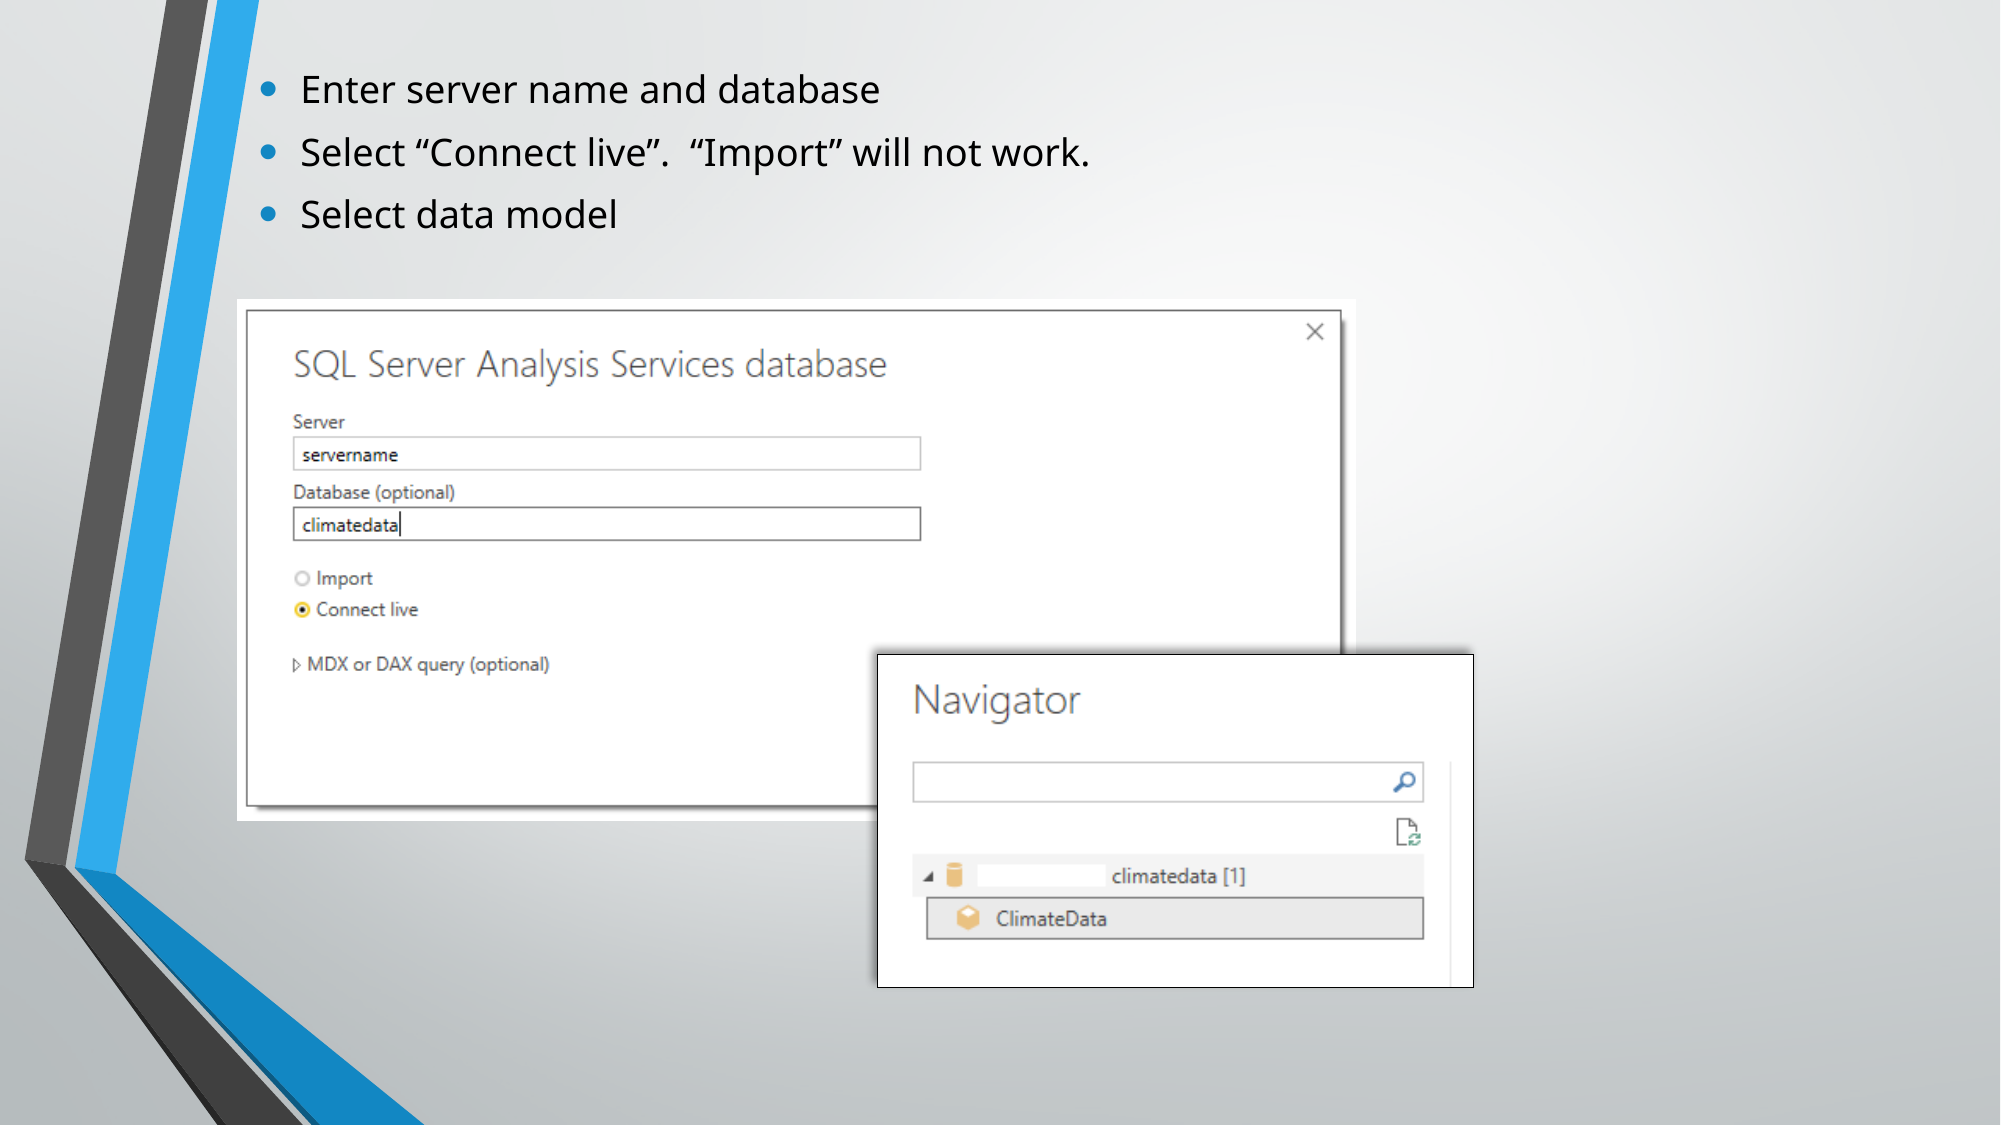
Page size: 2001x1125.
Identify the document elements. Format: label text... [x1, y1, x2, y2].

list Enter server name and database Select “Connect live”. “Import” will not work. Select data model [243, 57, 1887, 245]
picture [236, 298, 1475, 988]
